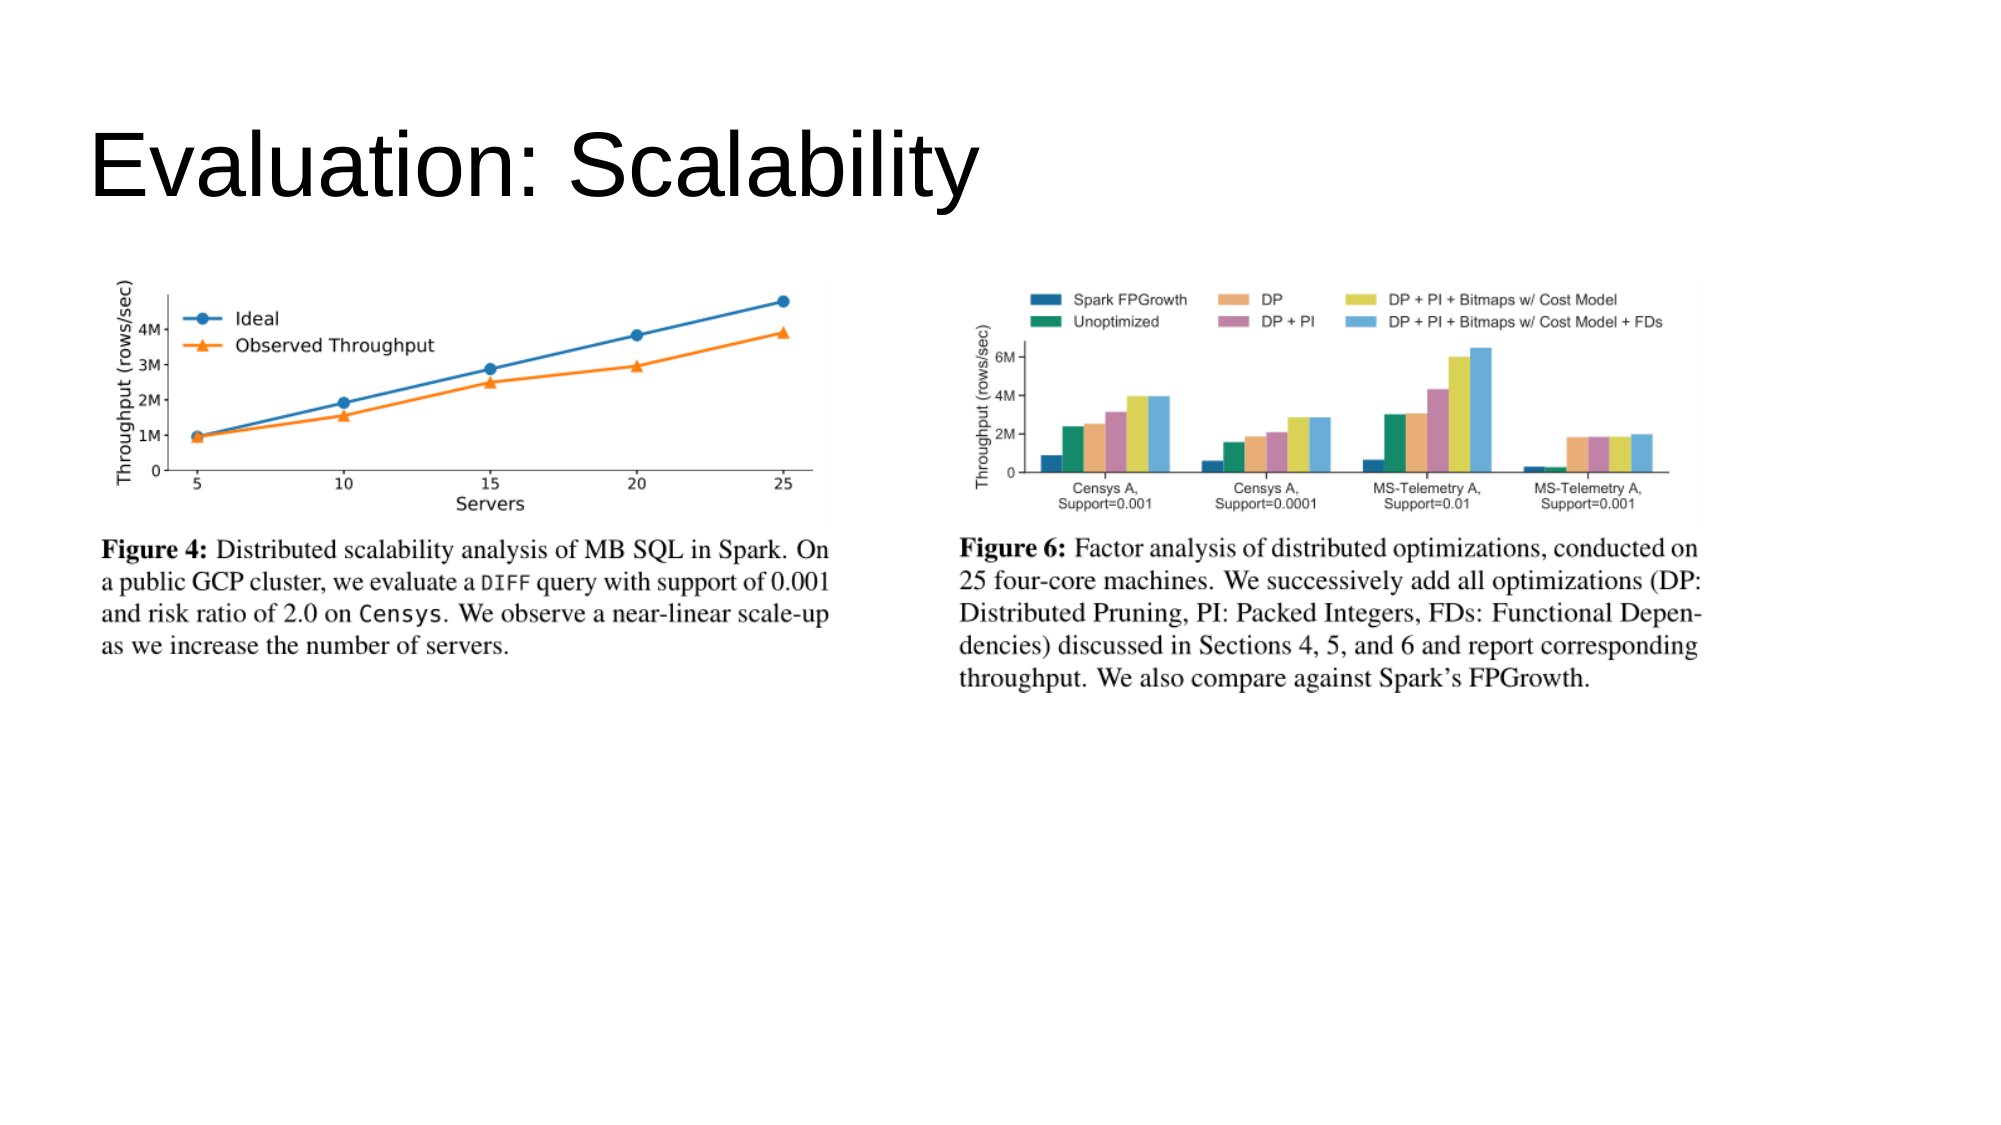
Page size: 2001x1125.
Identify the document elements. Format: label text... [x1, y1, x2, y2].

title Evaluation: Scalability [68, 97, 1932, 223]
picture [937, 277, 1706, 693]
picture [93, 277, 837, 664]
